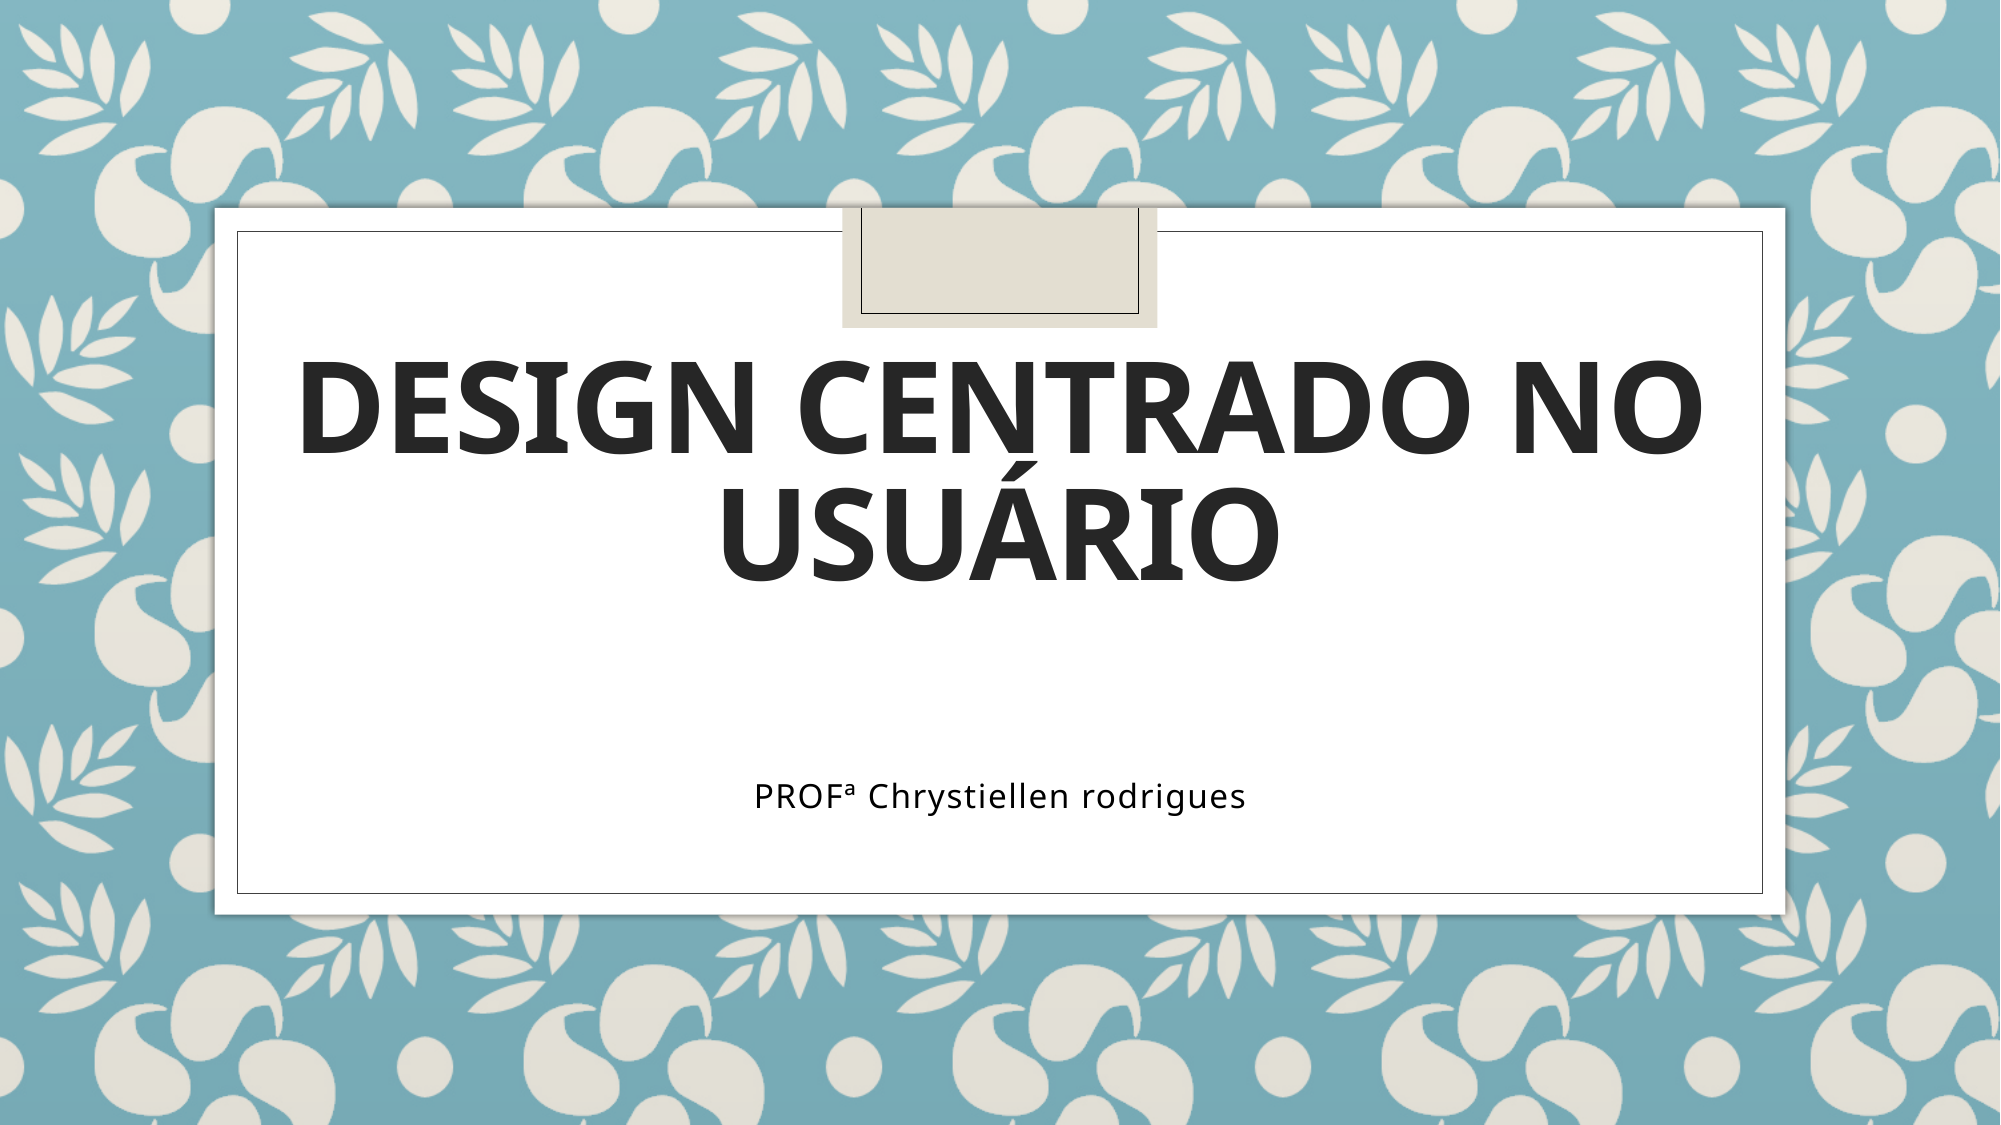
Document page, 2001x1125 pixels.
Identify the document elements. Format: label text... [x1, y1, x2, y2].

subtitle PROFª Chrystiellen rodrigues [256, 768, 1745, 844]
title Design Centrado no Usuário [256, 343, 1744, 768]
